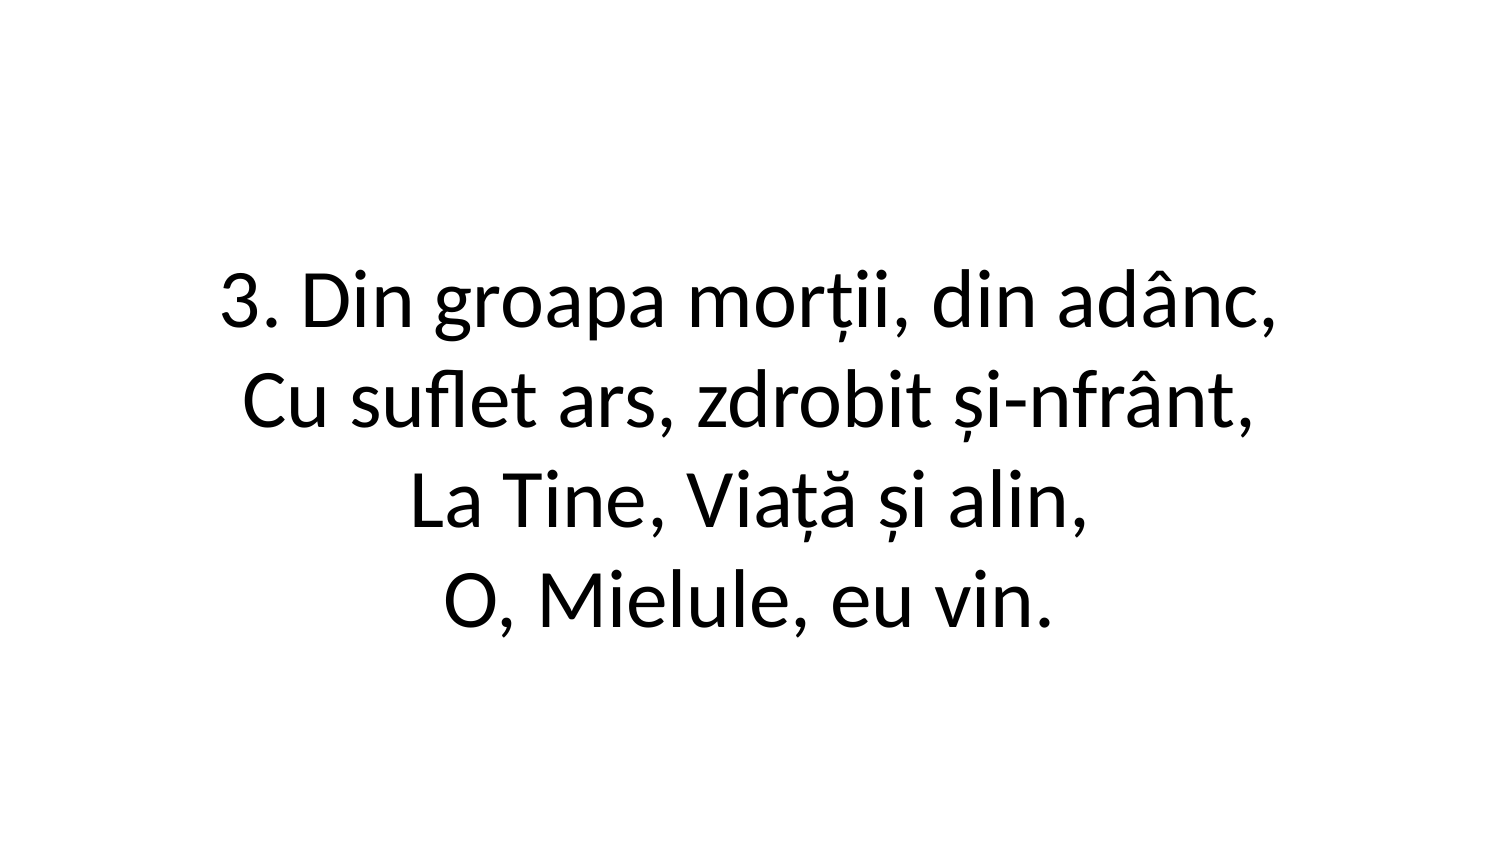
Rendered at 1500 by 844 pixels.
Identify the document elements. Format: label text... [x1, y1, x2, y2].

text_box 3. Din groapa morții, din adânc, Cu suflet ars, zdrobit și-nfrânt, La Tine, Viață și alin, O, Mielule, eu vin. [204, 192, 1296, 652]
